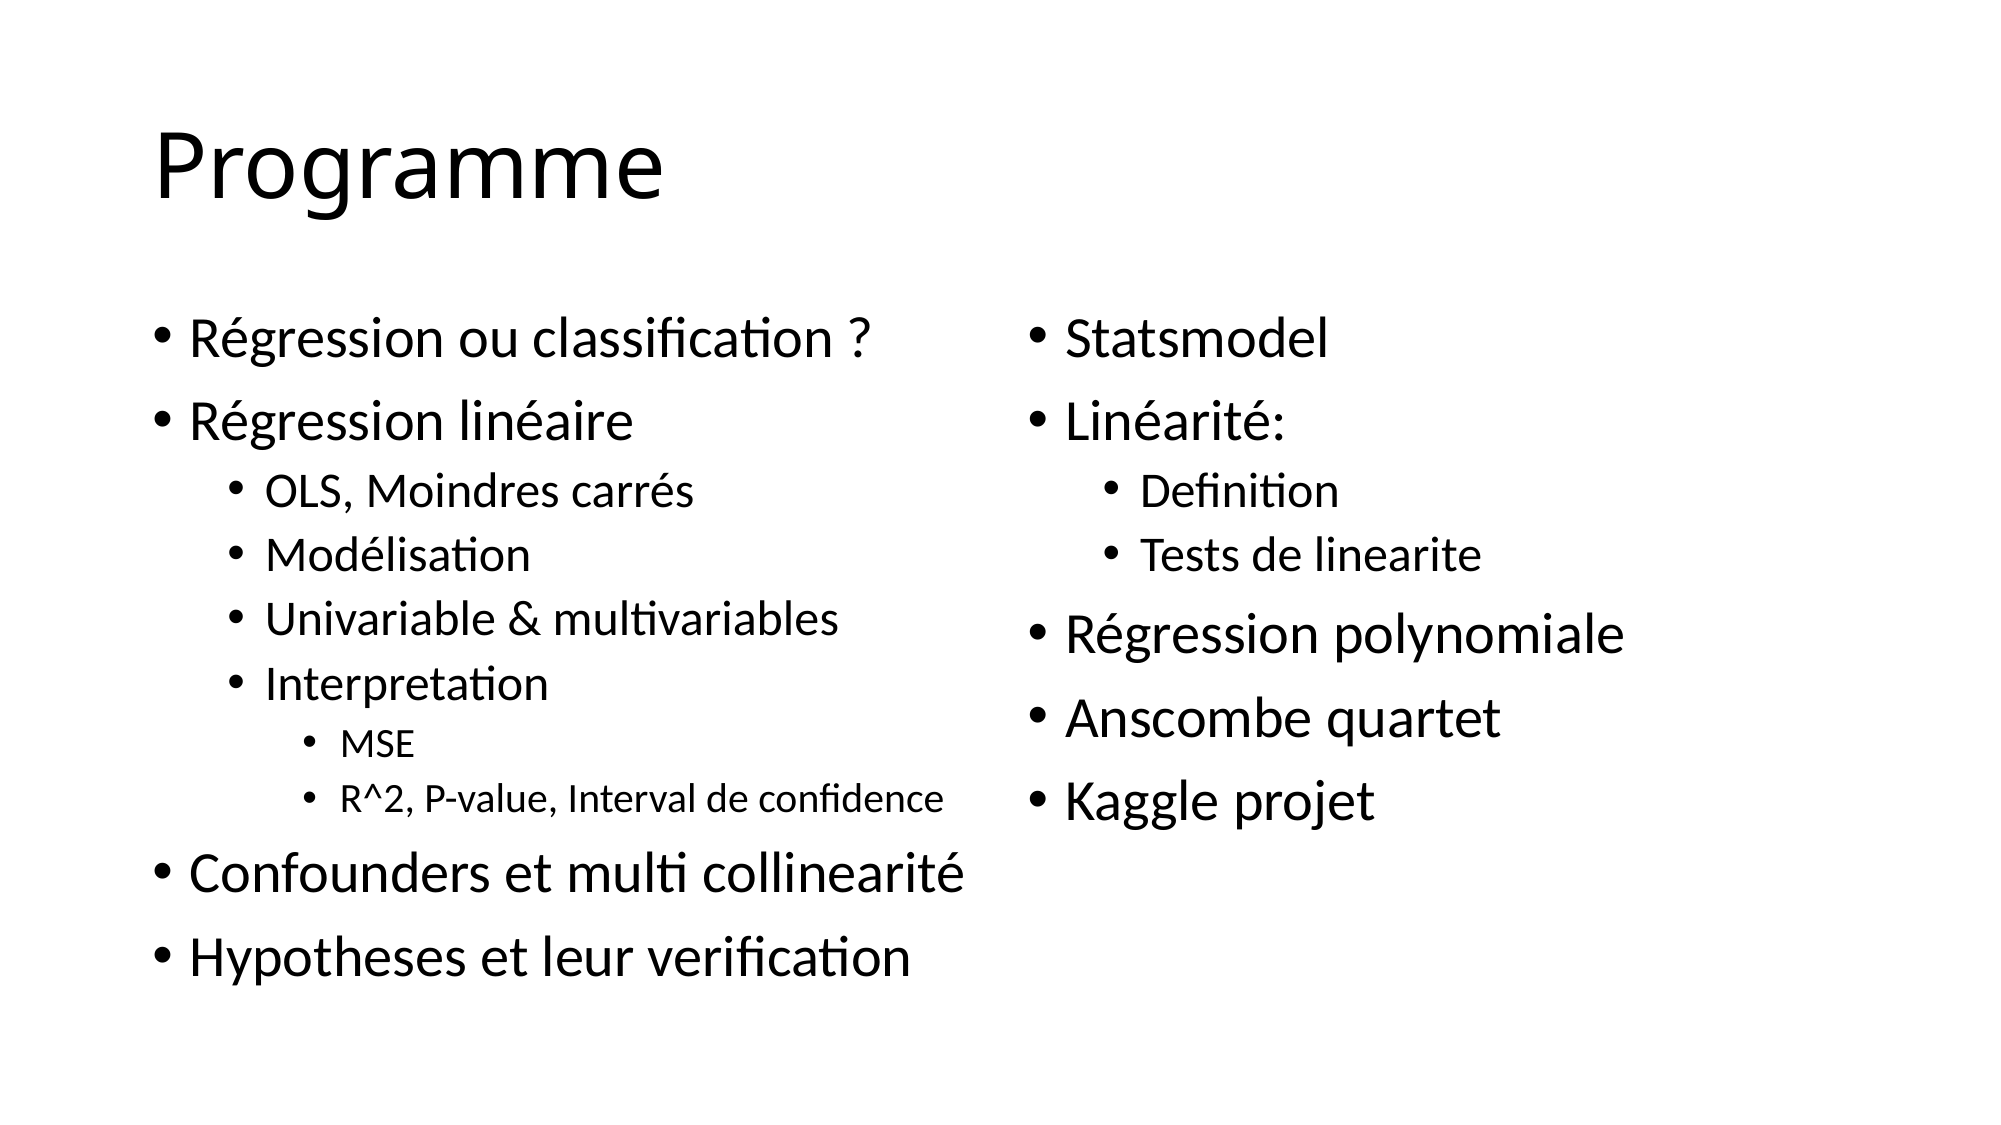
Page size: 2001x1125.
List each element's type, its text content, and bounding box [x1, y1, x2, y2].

list Régression ou classification ? Régression linéaire OLS, Moindres carrés Modélisation Univariable & multivariables Interpretation MSE R^2, P-value, Interval de confidence Confounders et multi collinearité Hypotheses et leur verification [137, 299, 988, 1014]
title Programme [137, 59, 1863, 278]
list Statsmodel Linéarité: Definition Tests de linearite Régression polynomiale Anscombe quartet Kaggle projet [1012, 299, 1863, 1014]
